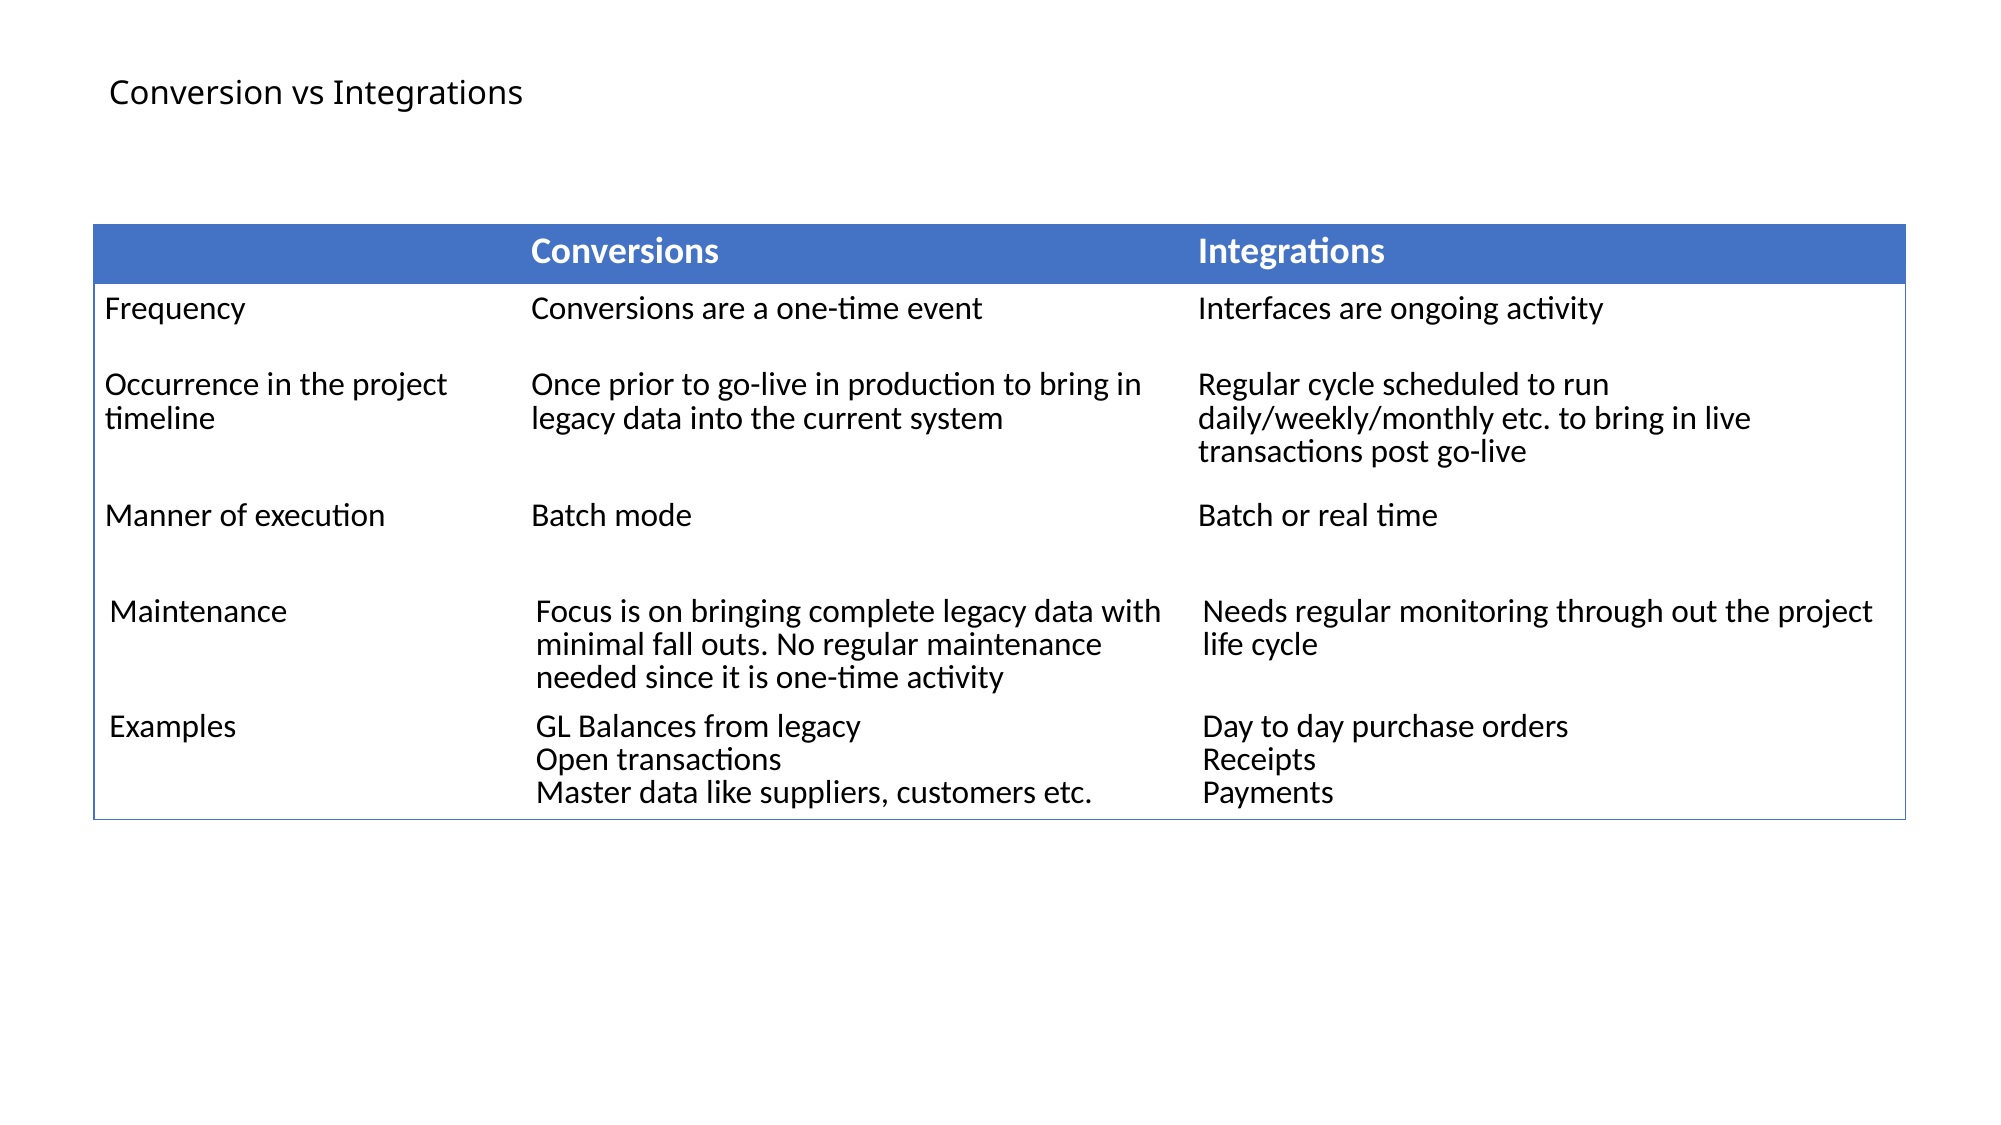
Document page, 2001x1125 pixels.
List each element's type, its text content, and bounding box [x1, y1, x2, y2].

table_cell Focus is on bringing complete legacy data with minimal fall outs. No regular maintenance needed since it is one-time activity [521, 590, 1188, 705]
table_cell Frequency [95, 284, 521, 360]
table_cell Manner of execution [95, 491, 521, 590]
table_cell Regular cycle scheduled to run daily/weekly/monthly etc. to bring in live transactions post go-live [1188, 360, 1905, 491]
table_cell Batch mode [521, 491, 1188, 590]
table_cell GL Balances from legacy Open transactions Master data like suppliers, customers etc. [521, 705, 1188, 819]
table_header Conversions [521, 226, 1188, 284]
table_cell Interfaces are ongoing activity [1188, 284, 1905, 360]
table_cell Conversions are a one-time event [521, 284, 1188, 360]
title Conversion vs Integrations [93, 64, 1906, 121]
table_cell Maintenance [95, 590, 521, 705]
table_cell Batch or real time [1188, 491, 1905, 590]
table_cell Day to day purchase orders Receipts Payments [1188, 705, 1905, 819]
table_header [95, 226, 521, 284]
table_cell Occurrence in the project timeline [95, 360, 521, 491]
table_cell Once prior to go-live in production to bring in legacy data into the current system [521, 360, 1188, 491]
table_cell Examples [95, 705, 521, 819]
table_cell Needs regular monitoring through out the project life cycle [1188, 590, 1905, 705]
table_header Integrations [1188, 226, 1905, 284]
